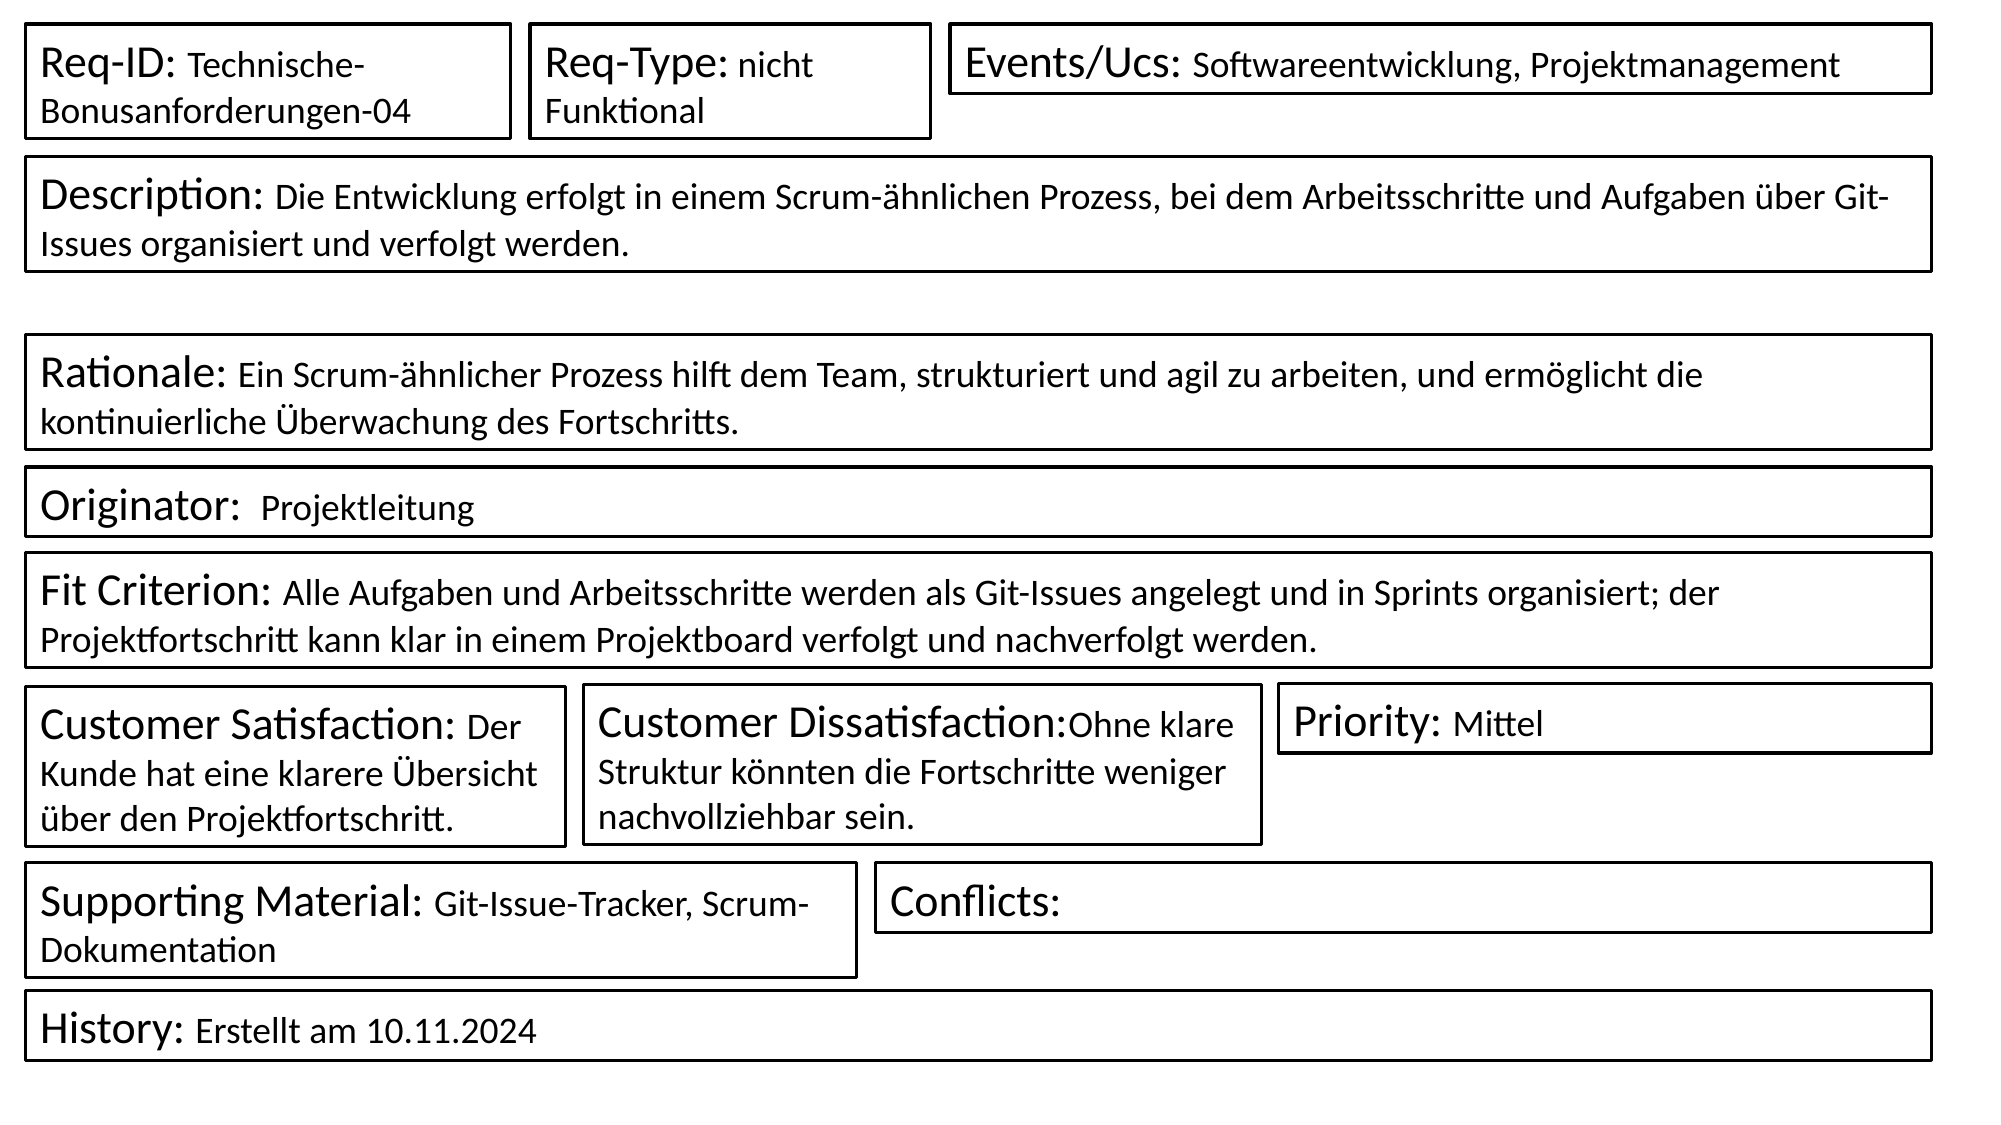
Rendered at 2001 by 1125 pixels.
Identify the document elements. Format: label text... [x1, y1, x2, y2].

text_box Supporting Material: Git-Issue-Tracker, Scrum-Dokumentation [25, 862, 857, 978]
text_box Description: Die Entwicklung erfolgt in einem Scrum-ähnlichen Prozess, bei dem Arbeitsschritte und Aufgaben über Git-Issues organisiert und verfolgt werden. [25, 156, 1932, 272]
text_box Customer Dissatisfaction:Ohne klare Struktur könnten die Fortschritte weniger nachvollziehbar sein. [583, 684, 1262, 845]
text_box Events/Ucs: Softwareentwicklung, Projektmanagement [949, 24, 1932, 94]
text_box Originator: Projektleitung [25, 466, 1932, 537]
text_box Fit Criterion: Alle Aufgaben und Arbeitsschritte werden als Git-Issues angelegt und in Sprints organisiert; der Projektfortschritt kann klar in einem Projektboard verfolgt und nachverfolgt werden. [25, 552, 1932, 668]
text_box Customer Satisfaction: Der Kunde hat eine klarere Übersicht über den Projektfortschritt. [25, 686, 566, 847]
text_box History: Erstellt am 10.11.2024 [25, 990, 1932, 1061]
text_box Req-Type: nicht Funktional [529, 24, 931, 139]
text_box Rationale: Ein Scrum-ähnlicher Prozess hilft dem Team, strukturiert und agil zu arbeiten, und ermöglicht die kontinuierliche Überwachung des Fortschritts. [25, 334, 1932, 450]
text_box Req-ID: Technische-Bonusanforderungen-04 [25, 24, 511, 139]
text_box Conflicts: [875, 862, 1932, 933]
text_box Priority: Mittel [1278, 683, 1932, 753]
